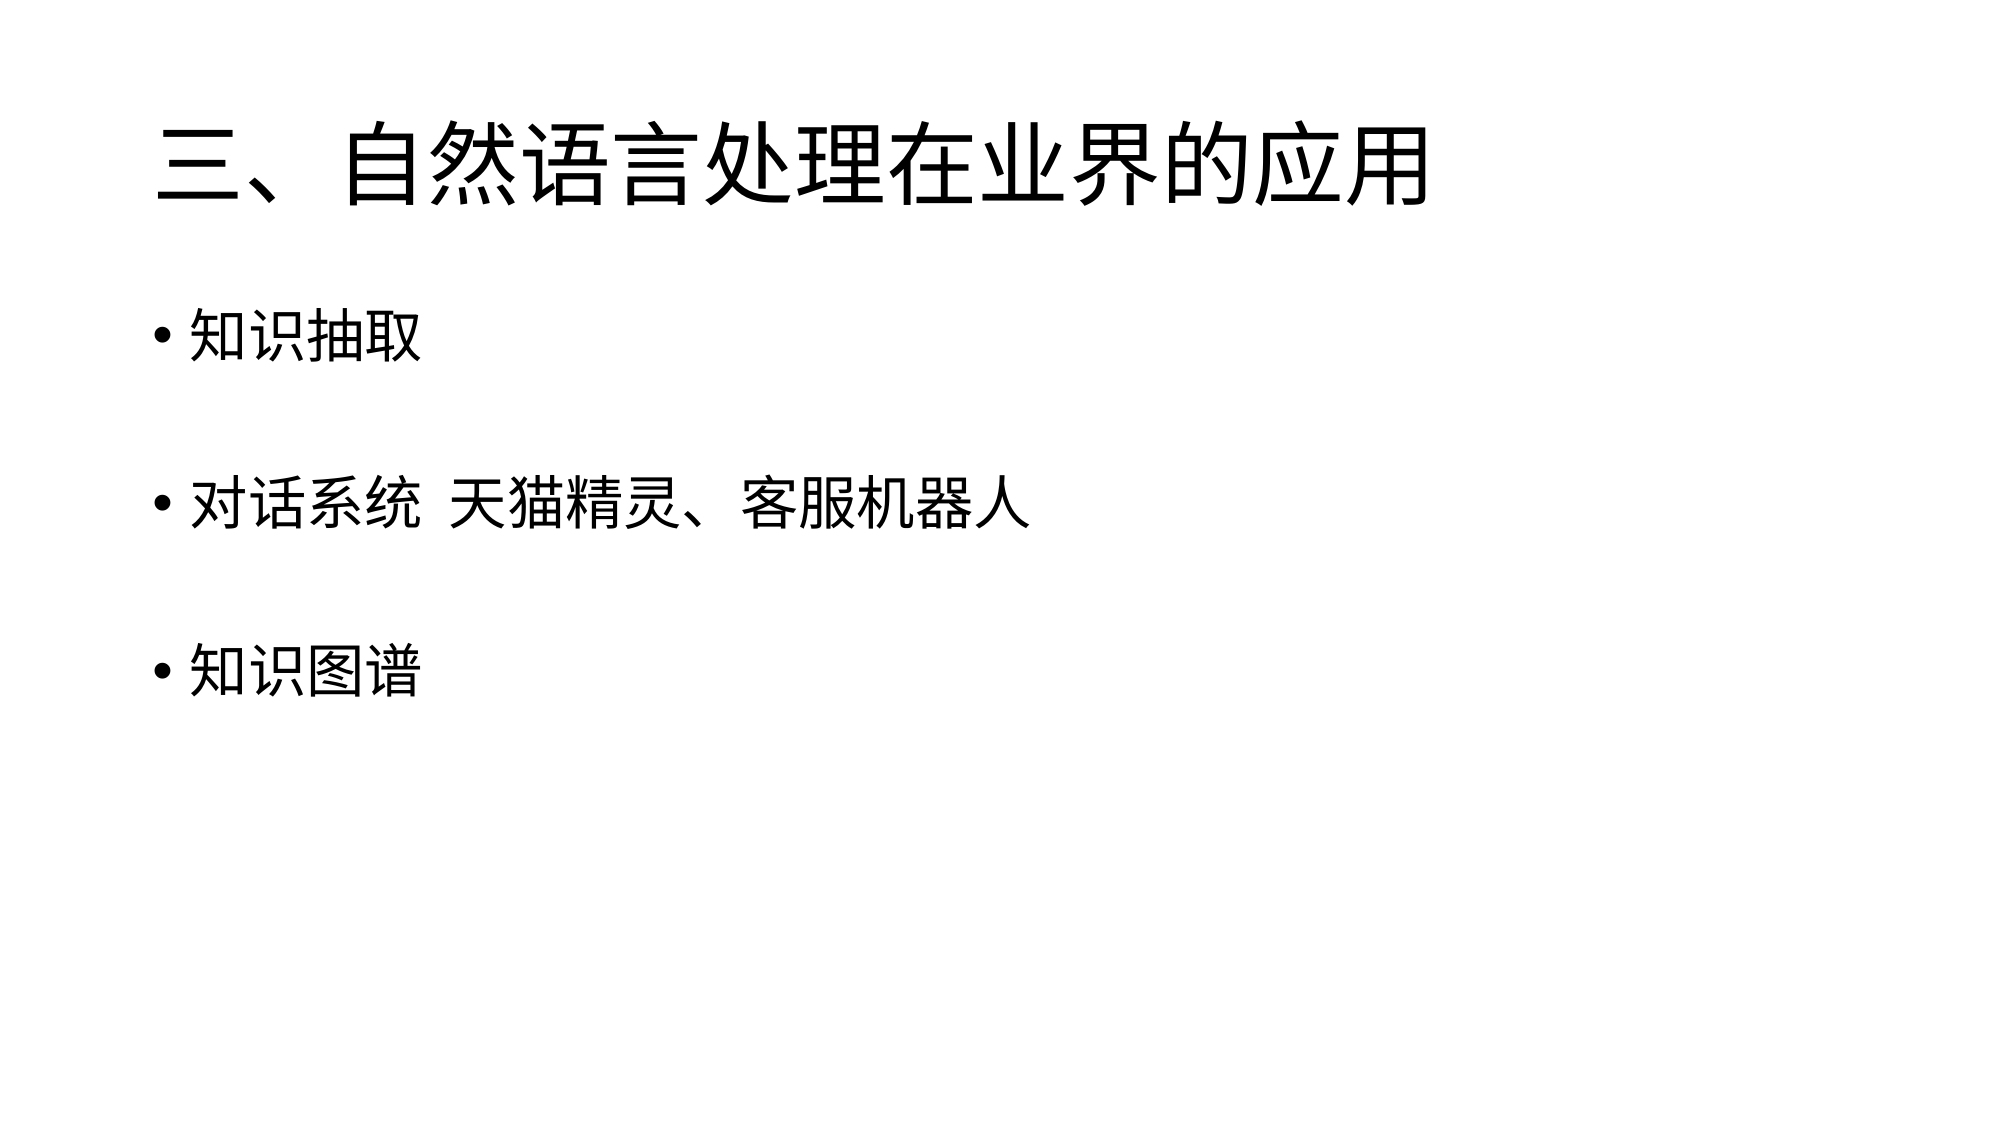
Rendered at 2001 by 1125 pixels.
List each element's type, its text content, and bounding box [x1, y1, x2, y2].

title 三、自然语言处理在业界的应用 [137, 59, 1863, 278]
list 知识抽取 对话系统 天猫精灵、客服机器人 知识图谱 [137, 299, 1863, 1014]
